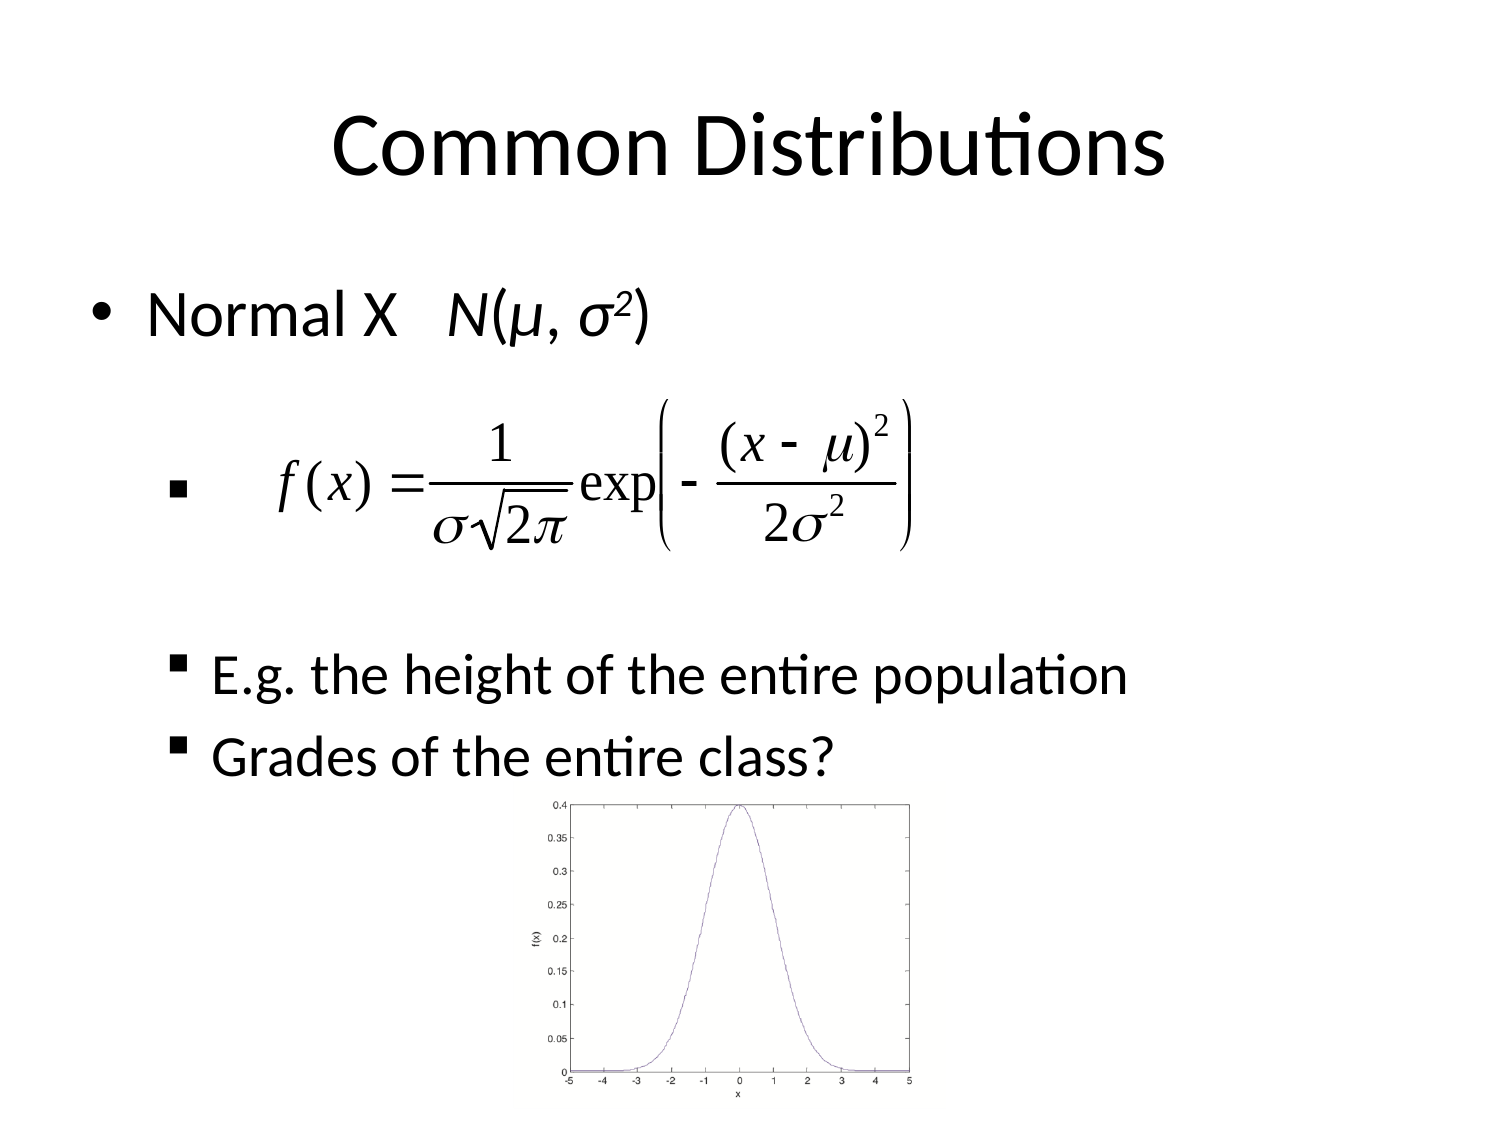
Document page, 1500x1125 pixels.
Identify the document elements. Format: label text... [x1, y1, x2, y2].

title Common Distributions [74, 44, 1426, 233]
picture [512, 780, 946, 1113]
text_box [260, 399, 925, 567]
list Normal X N(μ, σ2) E.g. the height of the entire population Grades of the entire class? [74, 262, 1426, 1006]
